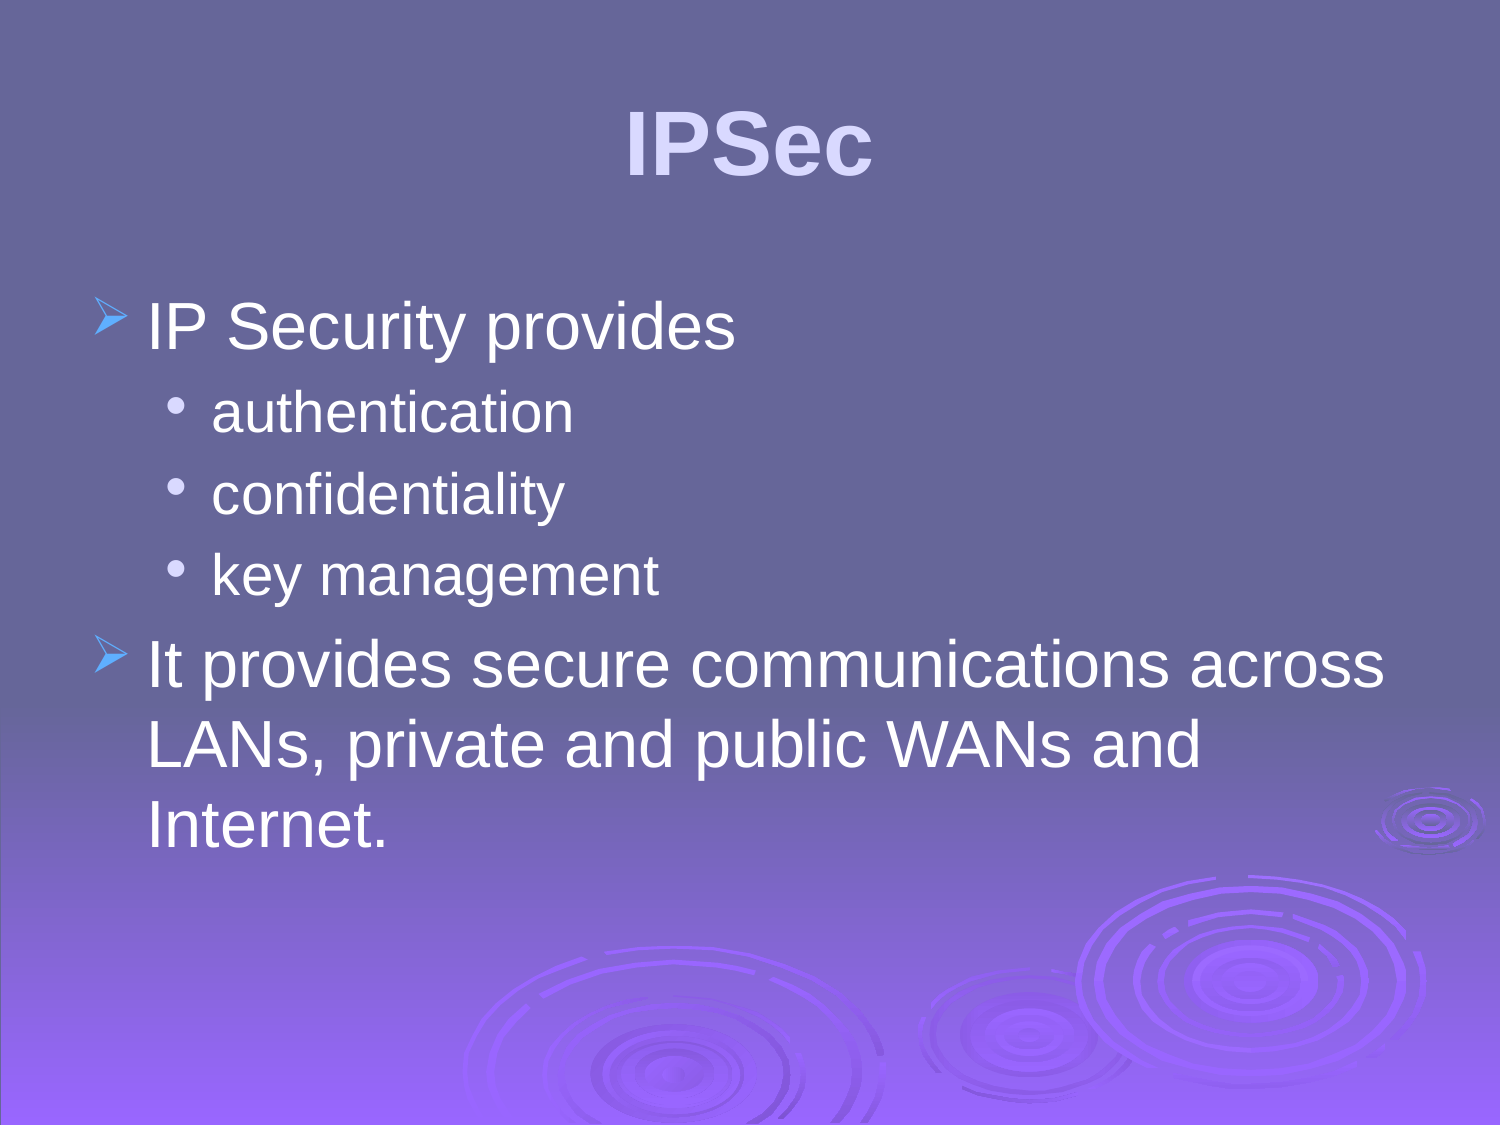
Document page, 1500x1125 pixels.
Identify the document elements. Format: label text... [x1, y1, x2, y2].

list IP Security provides authentication confidentiality key management It provides secure communications across LANs, private and public WANs and Internet. [74, 274, 1426, 1006]
title IPSec [74, 45, 1426, 233]
